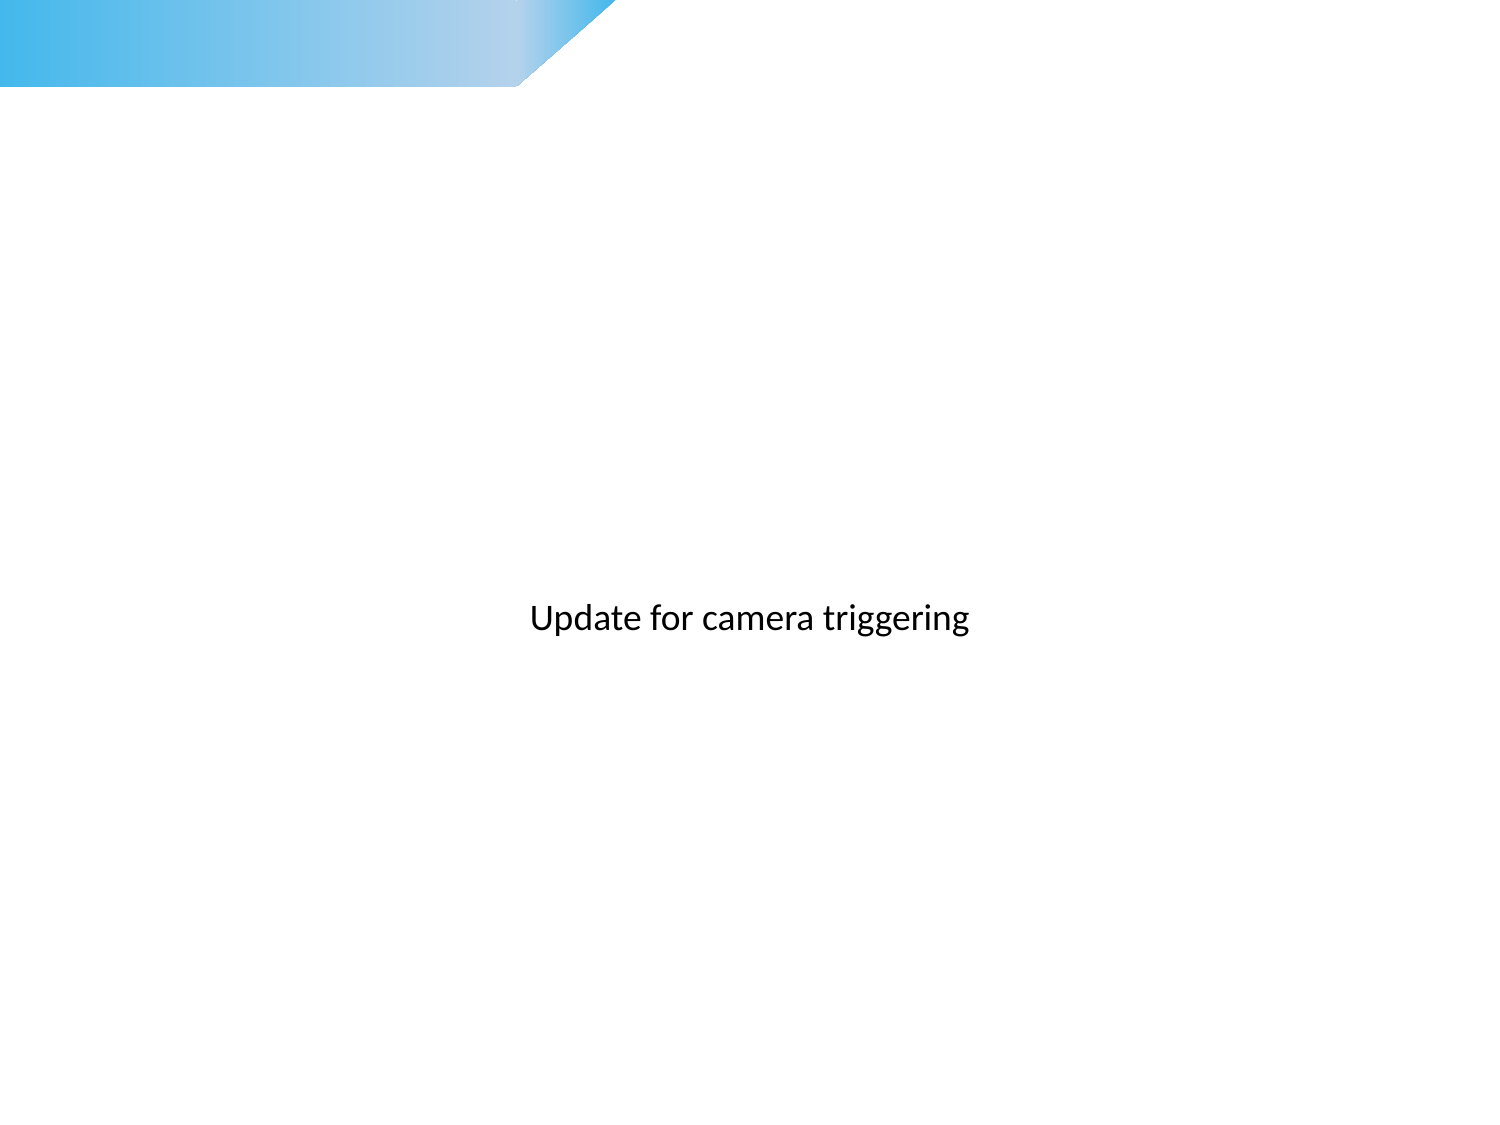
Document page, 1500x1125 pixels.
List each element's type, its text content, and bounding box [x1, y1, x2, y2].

subtitle Update for camera triggering [187, 590, 1313, 863]
